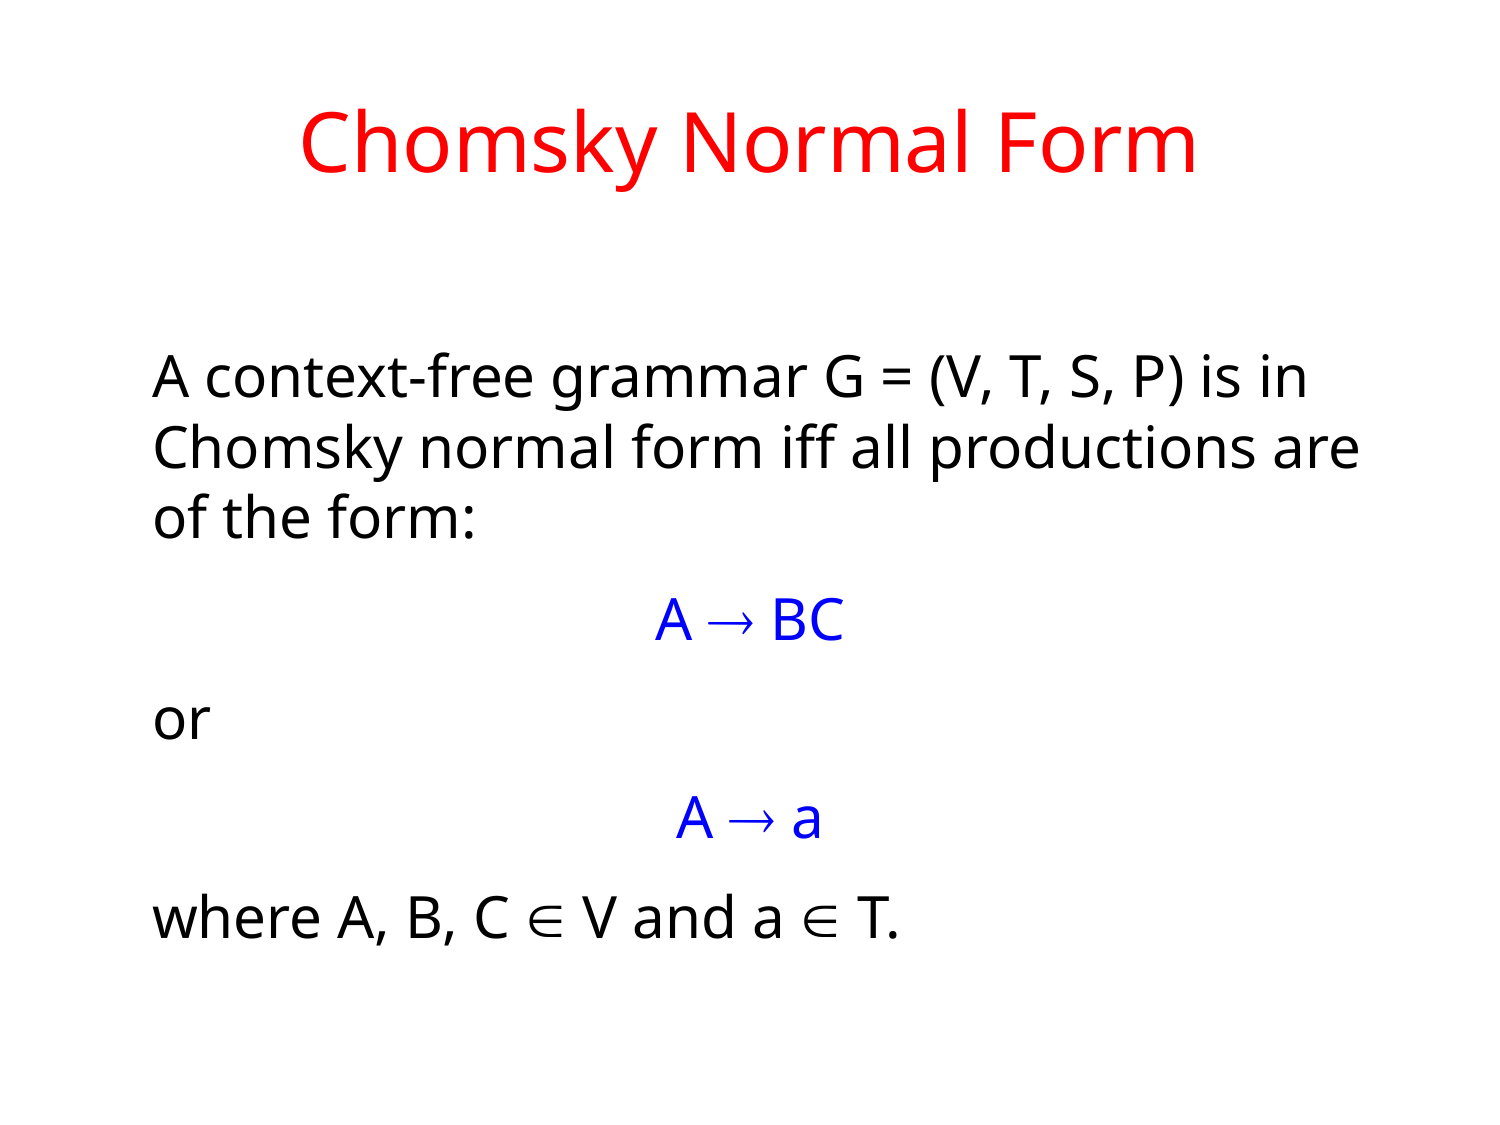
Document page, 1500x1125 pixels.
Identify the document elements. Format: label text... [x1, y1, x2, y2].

list A context-free grammar G = (V, T, S, P) is in Chomsky normal form iff all productions are of the form: A  BC or A  a where A, B, C  V and a  T. [80, 324, 1420, 1000]
title Chomsky Normal Form [75, 45, 1425, 233]
